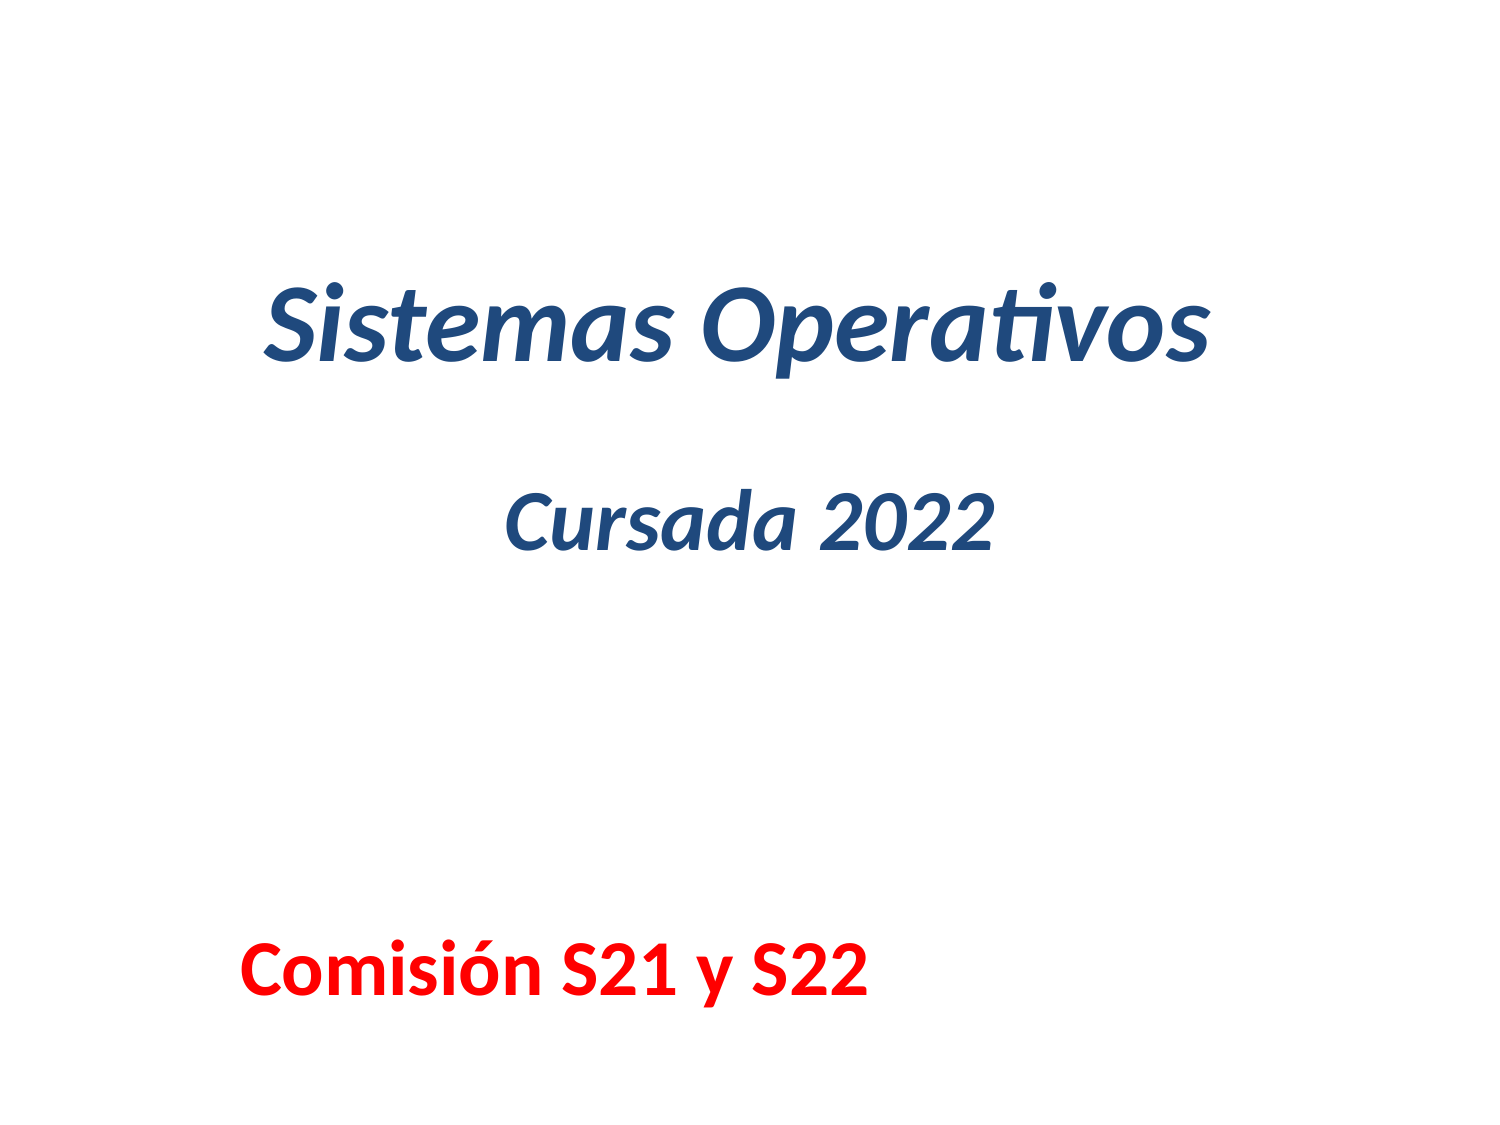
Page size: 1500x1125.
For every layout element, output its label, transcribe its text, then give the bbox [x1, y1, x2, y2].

title Sistemas Operativos [100, 196, 1376, 438]
subtitle Cursada 2022 Comisión S21 y S22 [225, 456, 1275, 1024]
